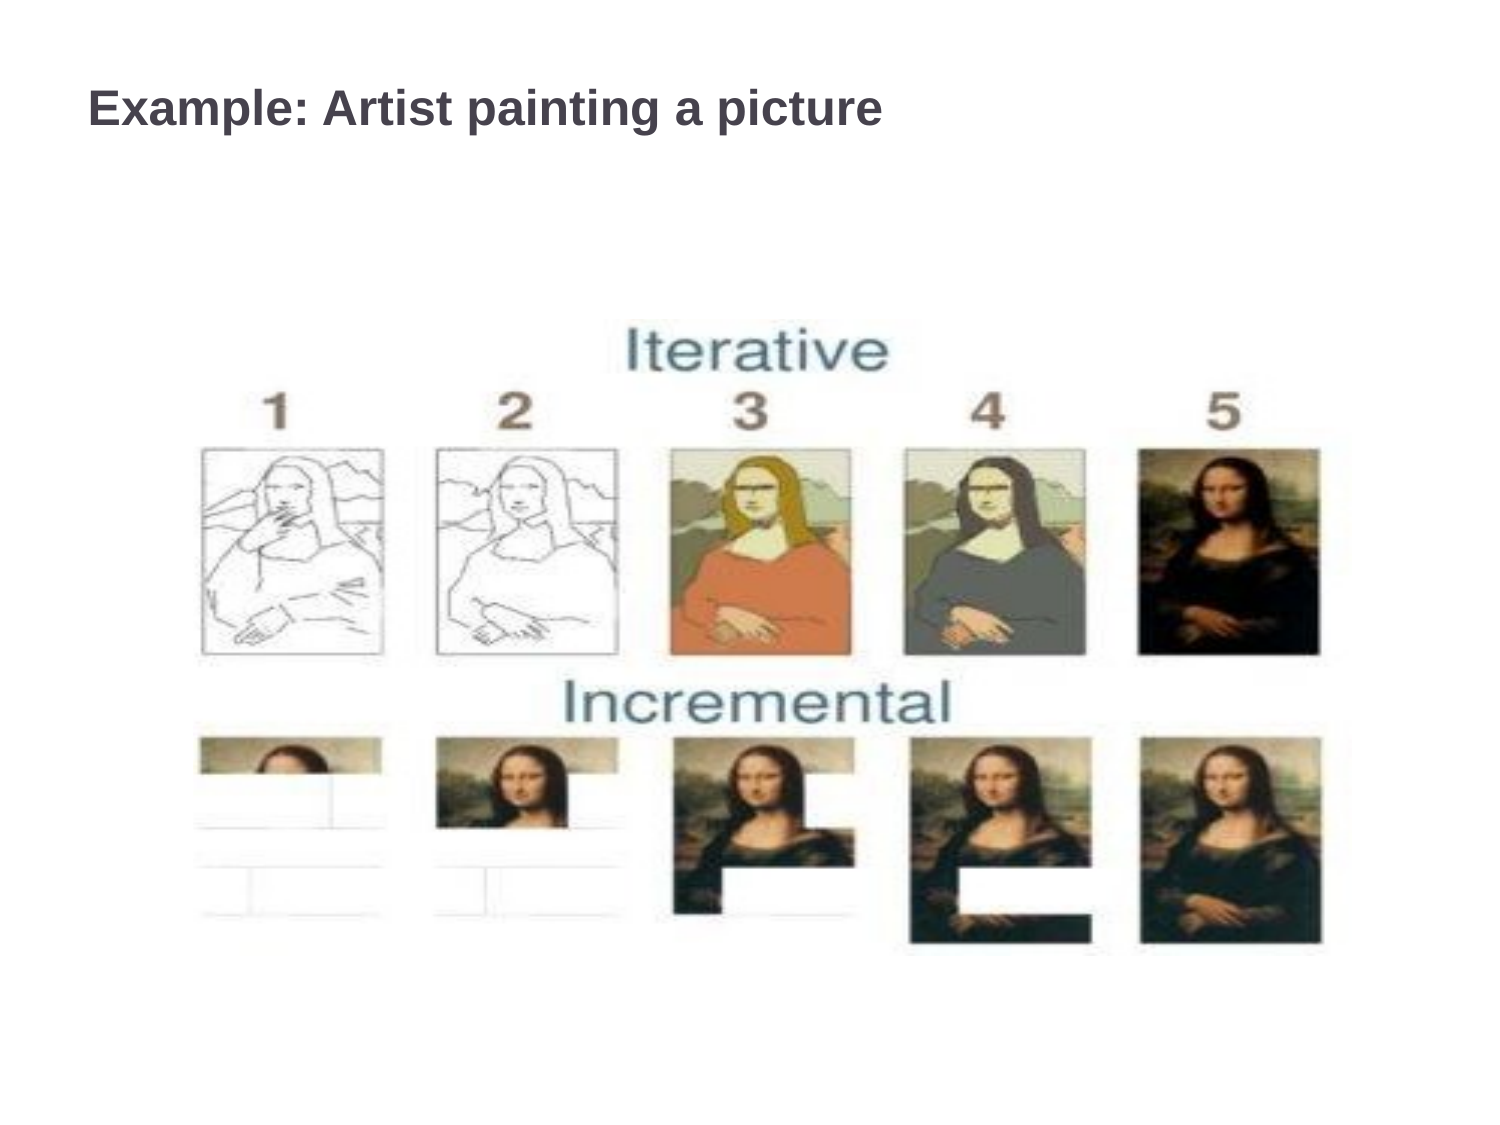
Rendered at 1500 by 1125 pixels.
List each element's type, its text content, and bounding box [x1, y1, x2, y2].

picture [193, 319, 1352, 956]
title Example: Artist painting a picture [87, 75, 1056, 137]
